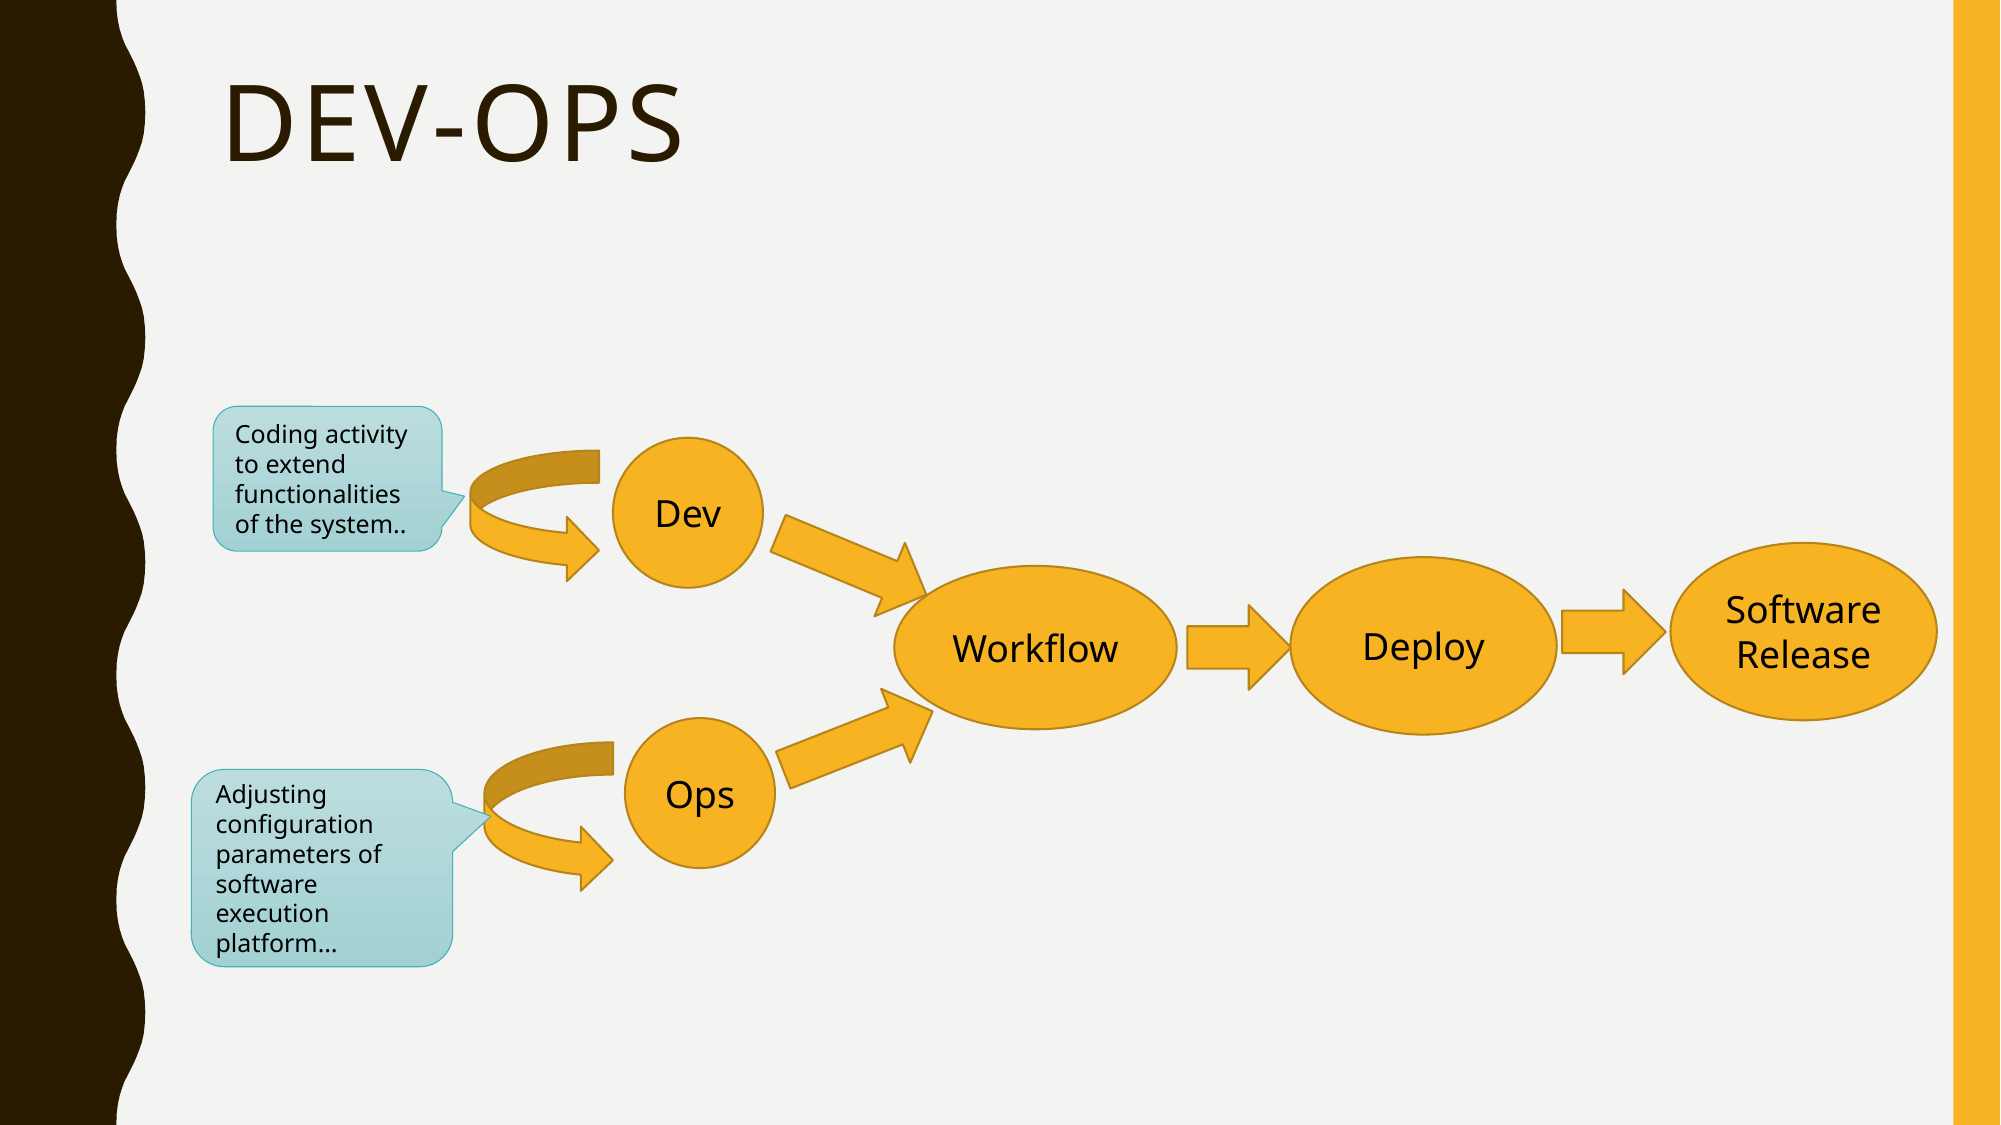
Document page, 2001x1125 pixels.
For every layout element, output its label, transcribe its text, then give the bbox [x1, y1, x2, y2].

text_box [769, 513, 928, 618]
text_box [483, 741, 615, 892]
text_box Workflow [893, 564, 1178, 731]
title Dev-ops [205, 62, 1875, 308]
text_box [775, 687, 934, 790]
text_box Dev [611, 436, 764, 589]
text_box [1186, 604, 1289, 691]
text_box Ops [623, 717, 777, 870]
text_box Software Release [1669, 541, 1938, 722]
text_box [1561, 588, 1667, 676]
text_box Coding activity to extend functionalities of the system.. [212, 405, 466, 552]
text_box [469, 449, 601, 583]
text_box Deploy [1289, 556, 1558, 736]
text_box Adjusting configuration parameters of software execution platform… [190, 768, 492, 968]
